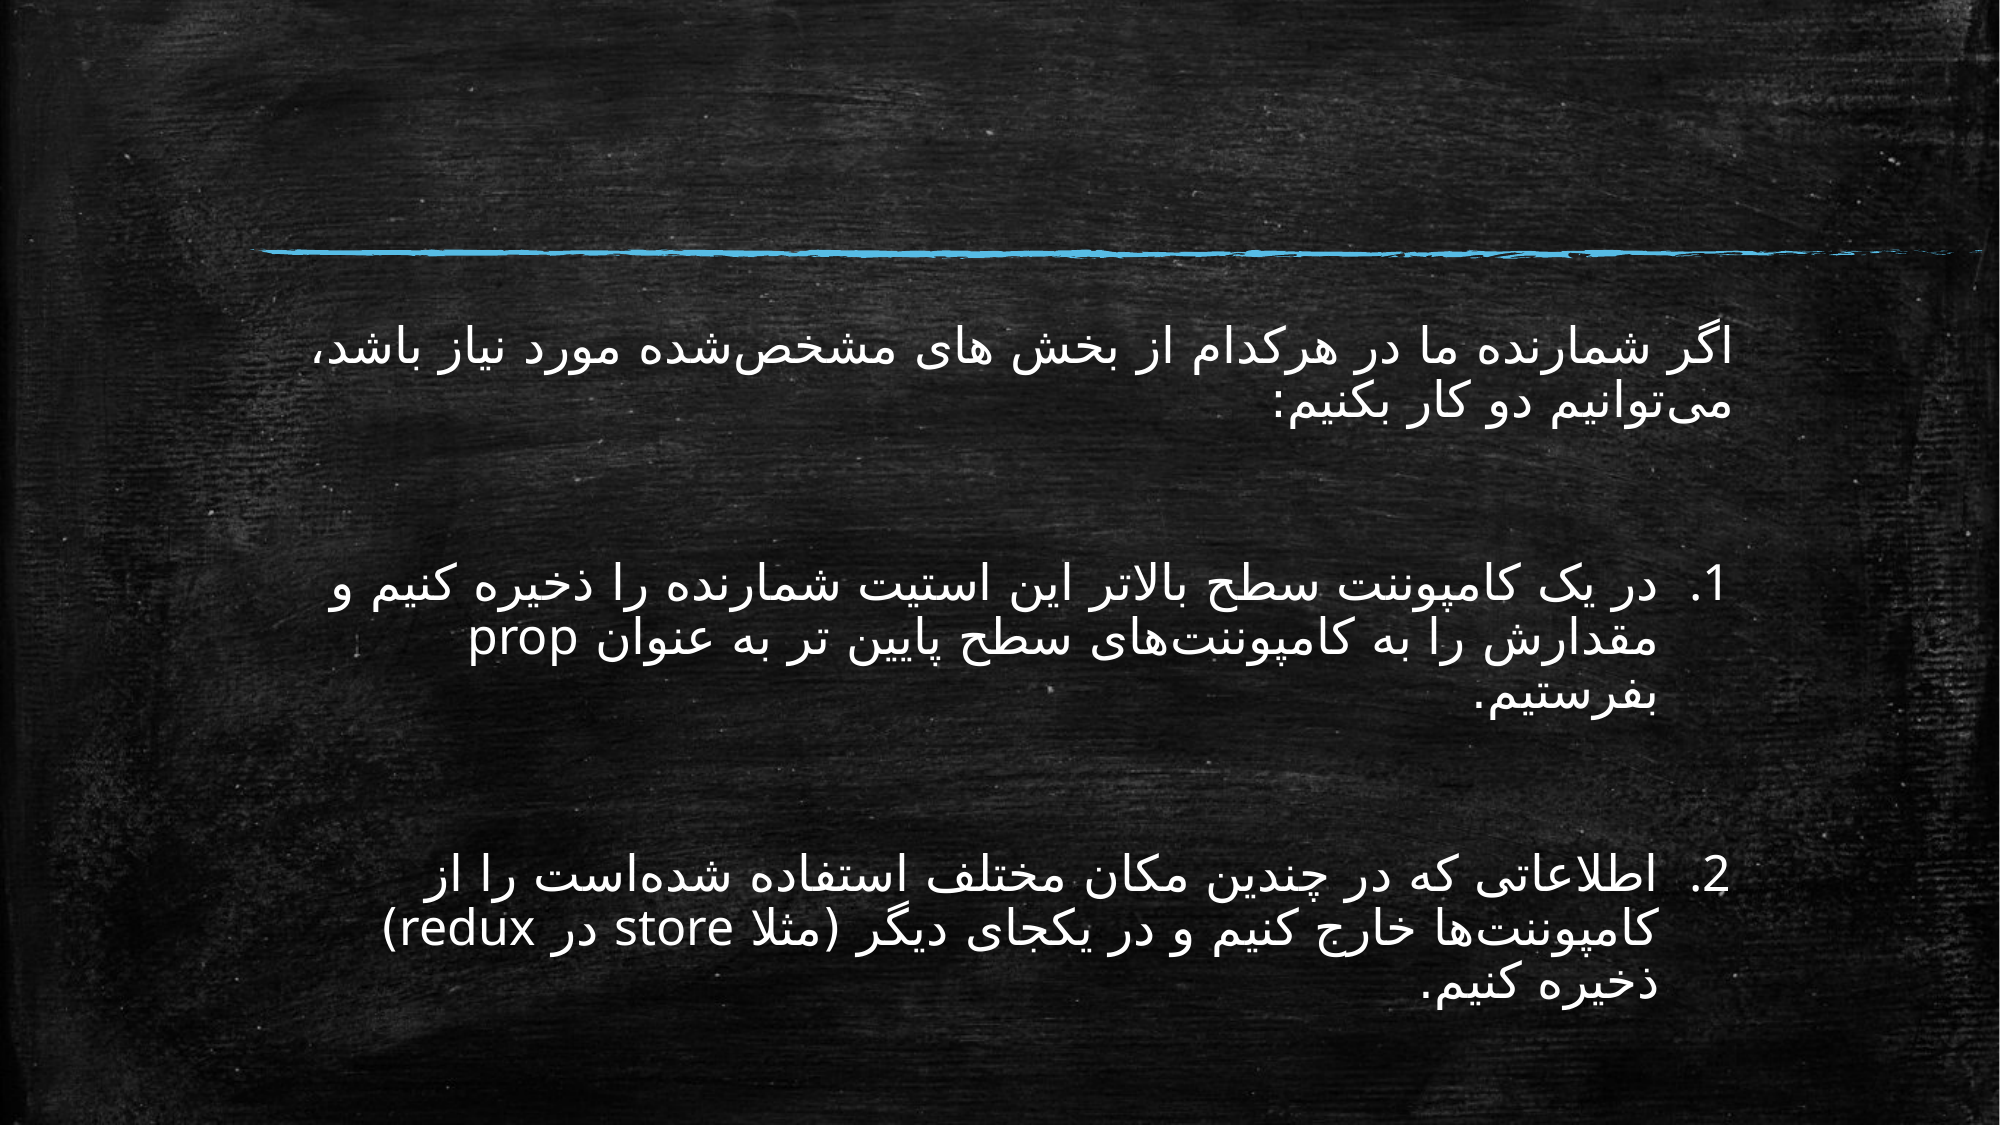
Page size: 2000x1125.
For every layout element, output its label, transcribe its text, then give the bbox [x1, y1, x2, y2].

list اگر شمارنده ما در هرکدام از بخش های مشخص‌شده مورد نیاز باشد، می‌توانیم دو کار بکنیم: در یک کامپوننت سطح بالاتر این استیت شمارنده را ذخیره کنیم و مقدارش را به کامپوننت‌های سطح پایین تر به عنوان prop بفرستیم. اطلاعاتی که در چندین مکان مختلف استفاده شده‌است را از کامپوننت‌ها خارج کنیم و در یکجای دیگر (مثلا store در redux) ذخیره کنیم. [249, 312, 1750, 1013]
